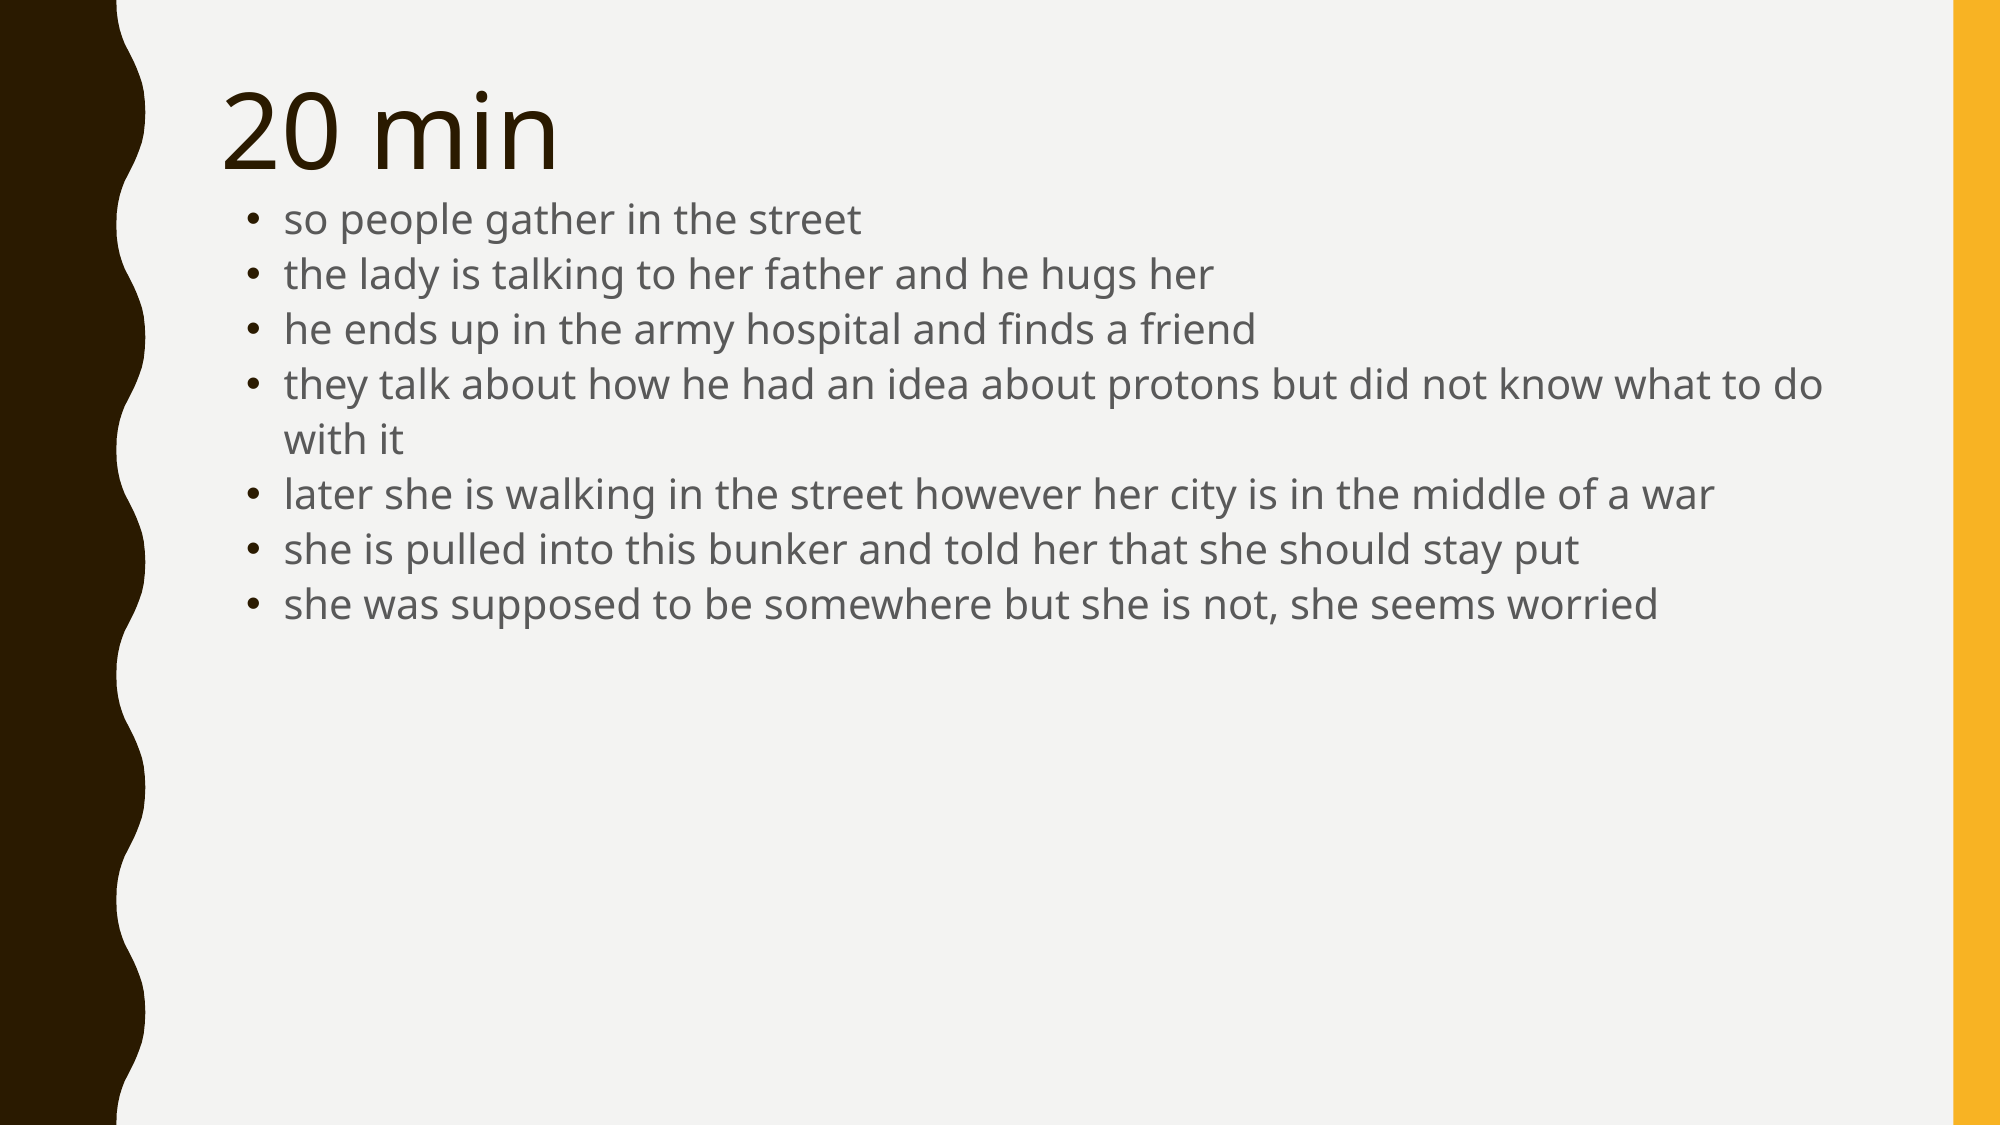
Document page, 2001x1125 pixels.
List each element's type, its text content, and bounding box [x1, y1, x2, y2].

title 20 min [205, 62, 1875, 205]
list so people gather in the street the lady is talking to her father and he hugs her he ends up in the army hospital and finds a friend they talk about how he had an idea about protons but did not know what to do with it later she is walking in the street however her city is in the middle of a war she is pulled into this bunker and told her that she should stay put she was supposed to be somewhere but she is not, she seems worried [193, 173, 1864, 1098]
